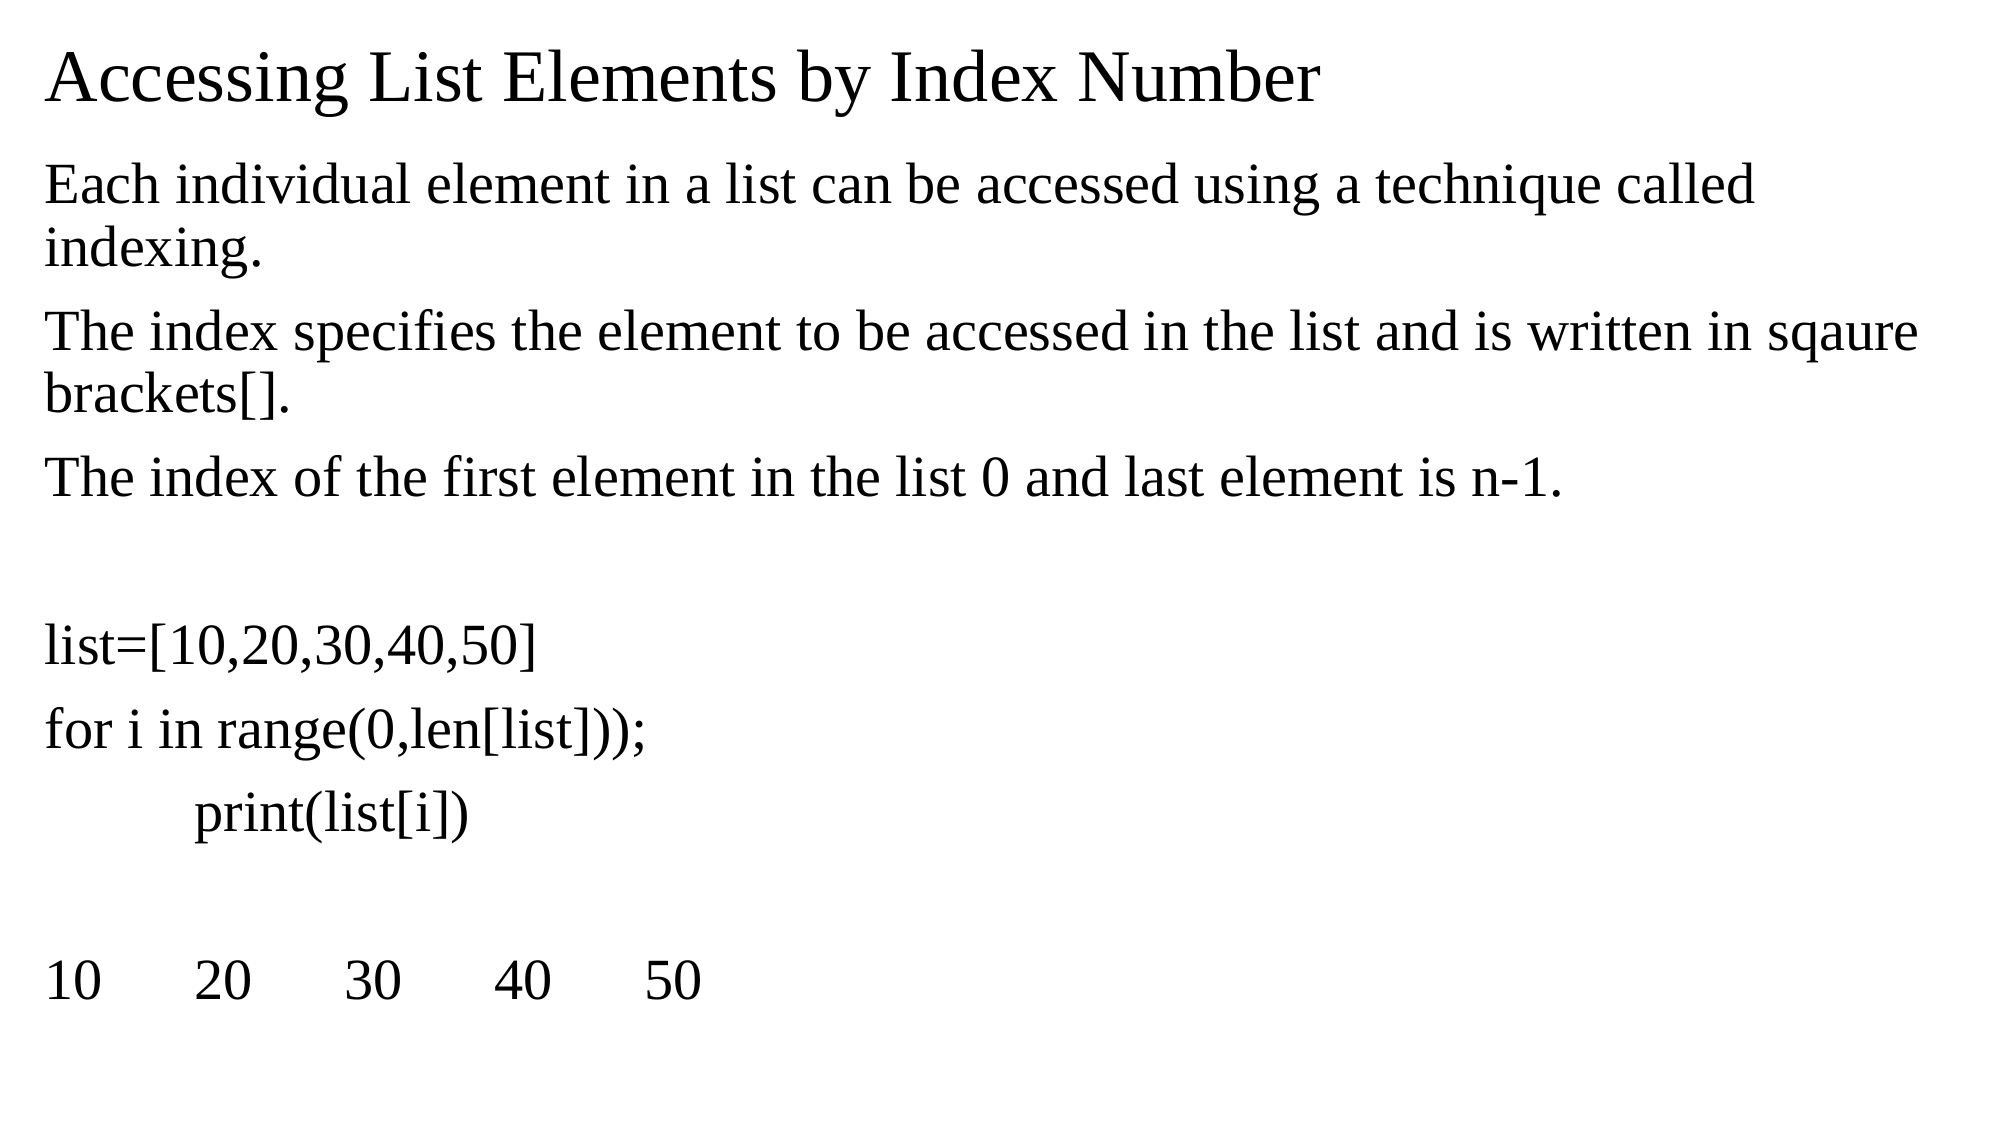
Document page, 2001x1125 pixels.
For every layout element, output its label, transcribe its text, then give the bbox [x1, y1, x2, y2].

list Each individual element in a list can be accessed using a technique called indexing. The index specifies the element to be accessed in the list and is written in sqaure brackets[]. The index of the first element in the list 0 and last element is n-1. list=[10,20,30,40,50] for i in range(0,len[list])); print(list[i]) 10 20 30 40 50 [29, 145, 1957, 1094]
title Accessing List Elements by Index Number [29, 29, 1957, 125]
